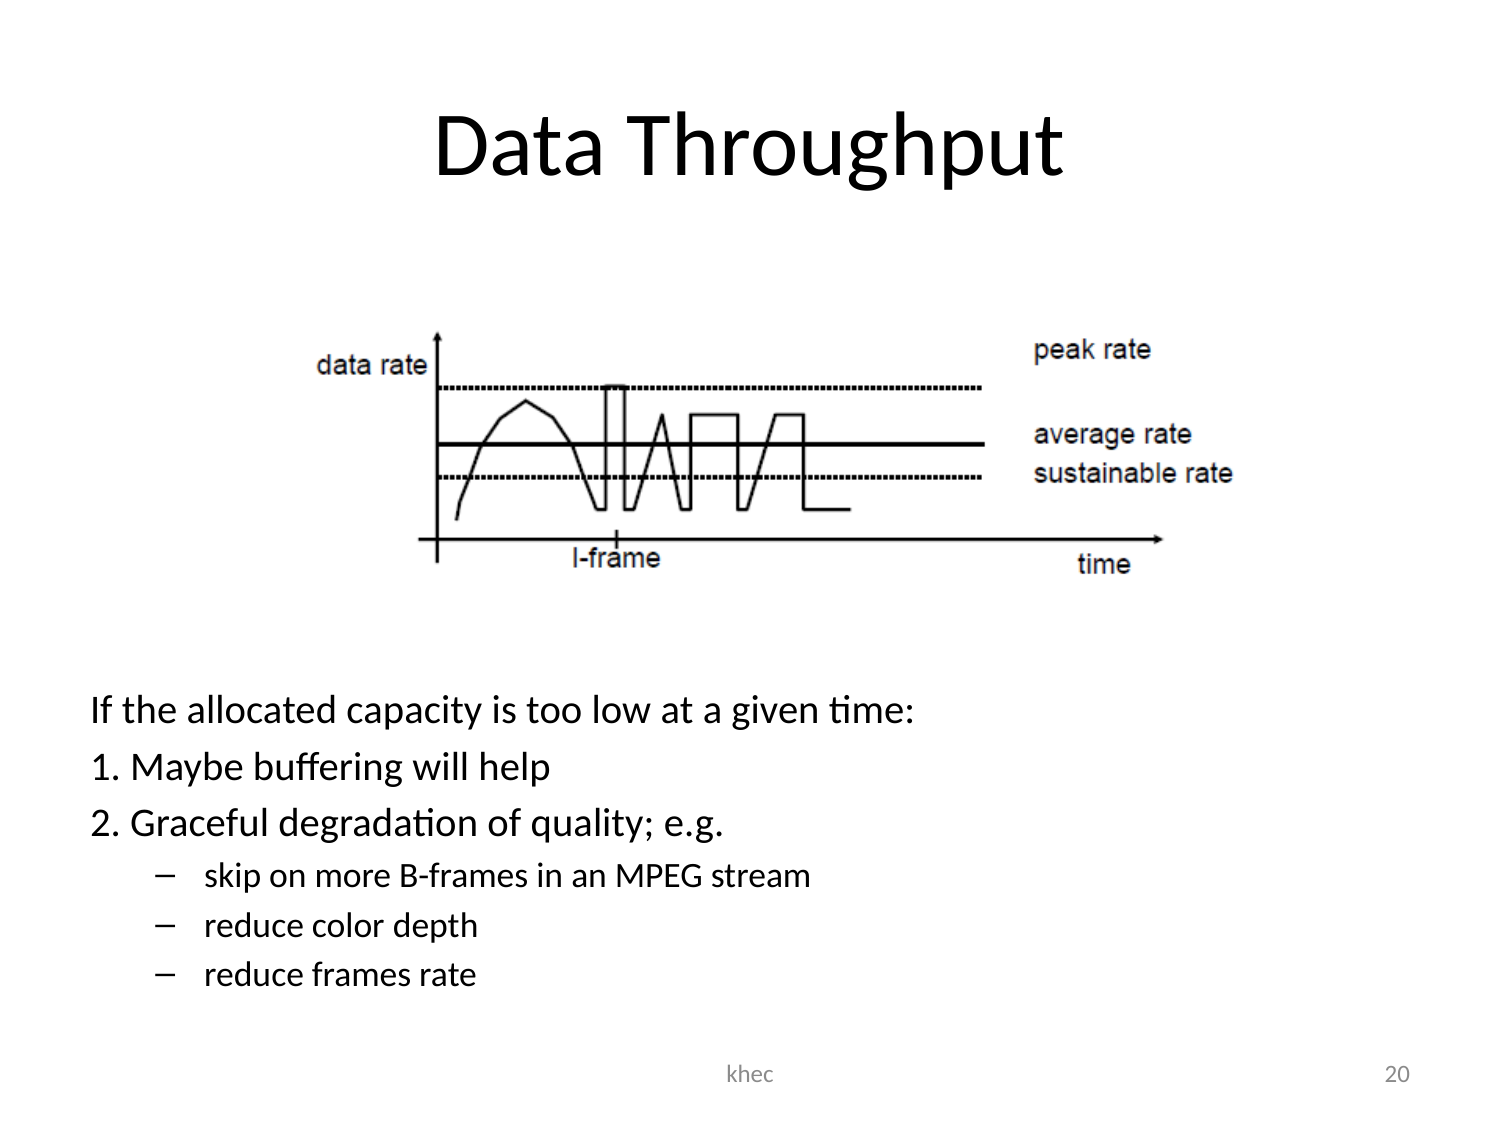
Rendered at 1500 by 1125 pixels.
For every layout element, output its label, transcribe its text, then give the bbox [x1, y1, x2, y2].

picture [274, 287, 1240, 607]
title Data Throughput [75, 45, 1425, 233]
footer khec [512, 1042, 988, 1103]
slide_number 20 [1074, 1042, 1425, 1103]
list If the allocated capacity is too low at a given time: 1. Maybe buffering will help 2. Graceful degradation of quality; e.g. skip on more B-frames in an MPEG stream reduce color depth reduce frames rate [75, 675, 1425, 1005]
